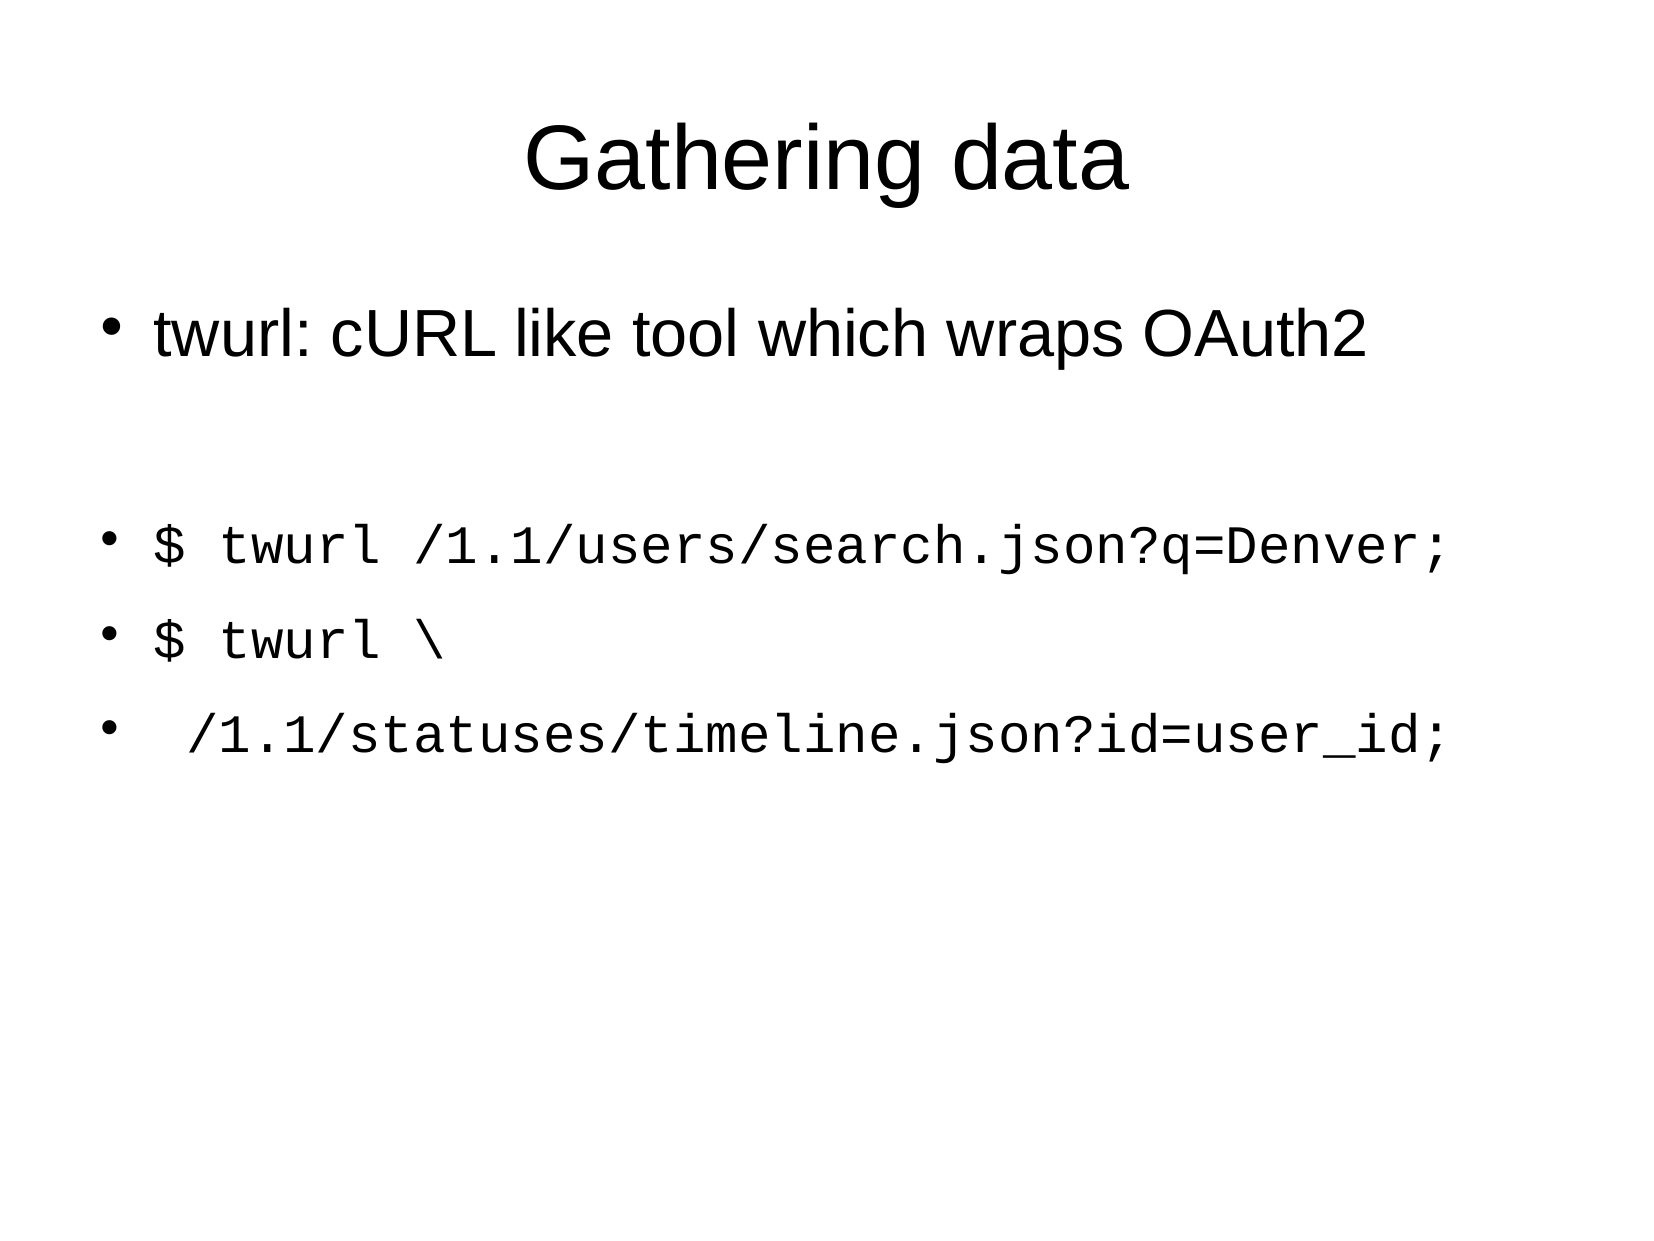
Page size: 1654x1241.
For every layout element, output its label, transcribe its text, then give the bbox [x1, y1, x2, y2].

text_box twurl: cURL like tool which wraps OAuth2 $ twurl /1.1/users/search.json?q=Denver; $ twurl \ /1.1/statuses/timeline.json?id=user_id; [82, 290, 1571, 1010]
text_box Gathering data [82, 49, 1571, 257]
